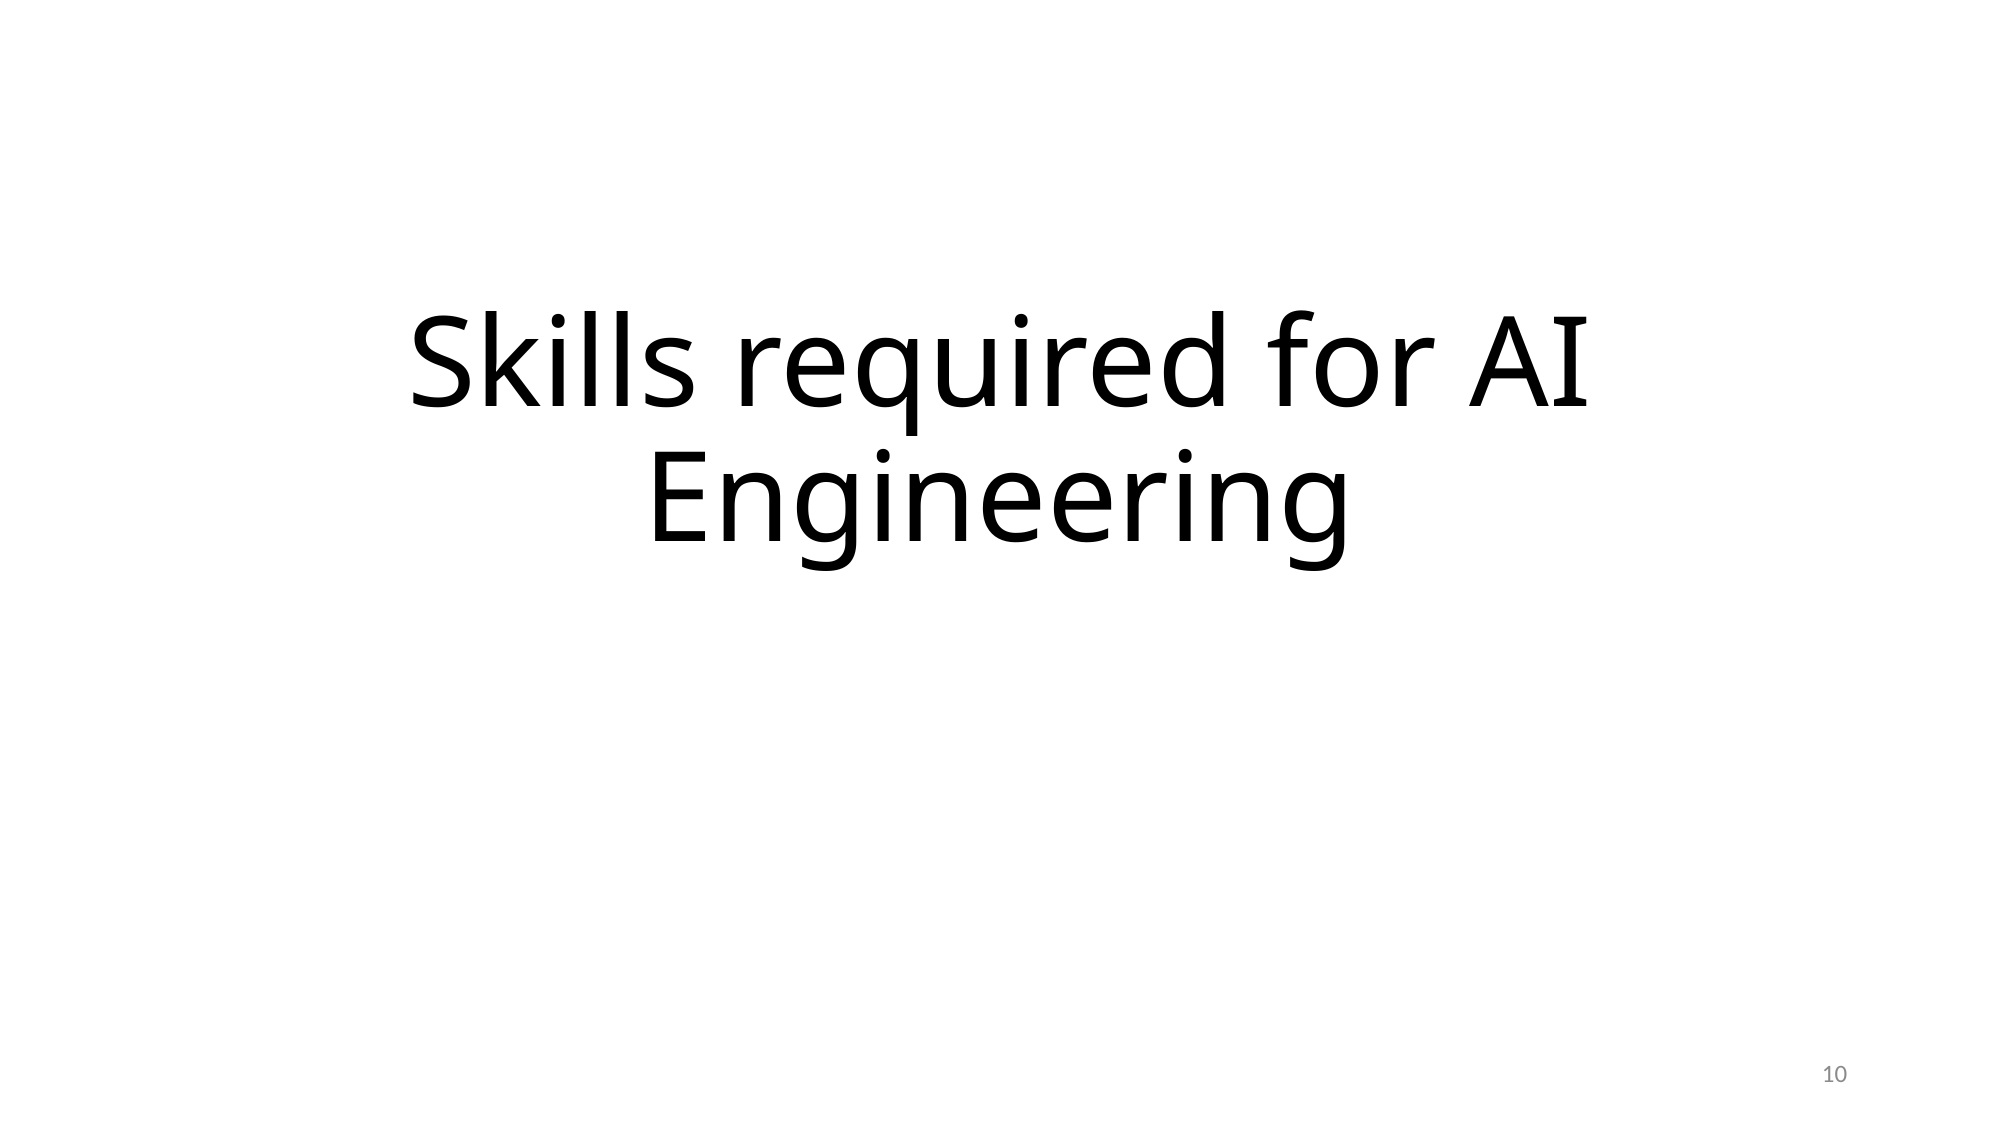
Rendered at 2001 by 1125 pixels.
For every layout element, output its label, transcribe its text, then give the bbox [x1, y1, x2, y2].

title Skills required for AI Engineering [249, 184, 1750, 576]
slide_number 10 [1412, 1042, 1863, 1103]
